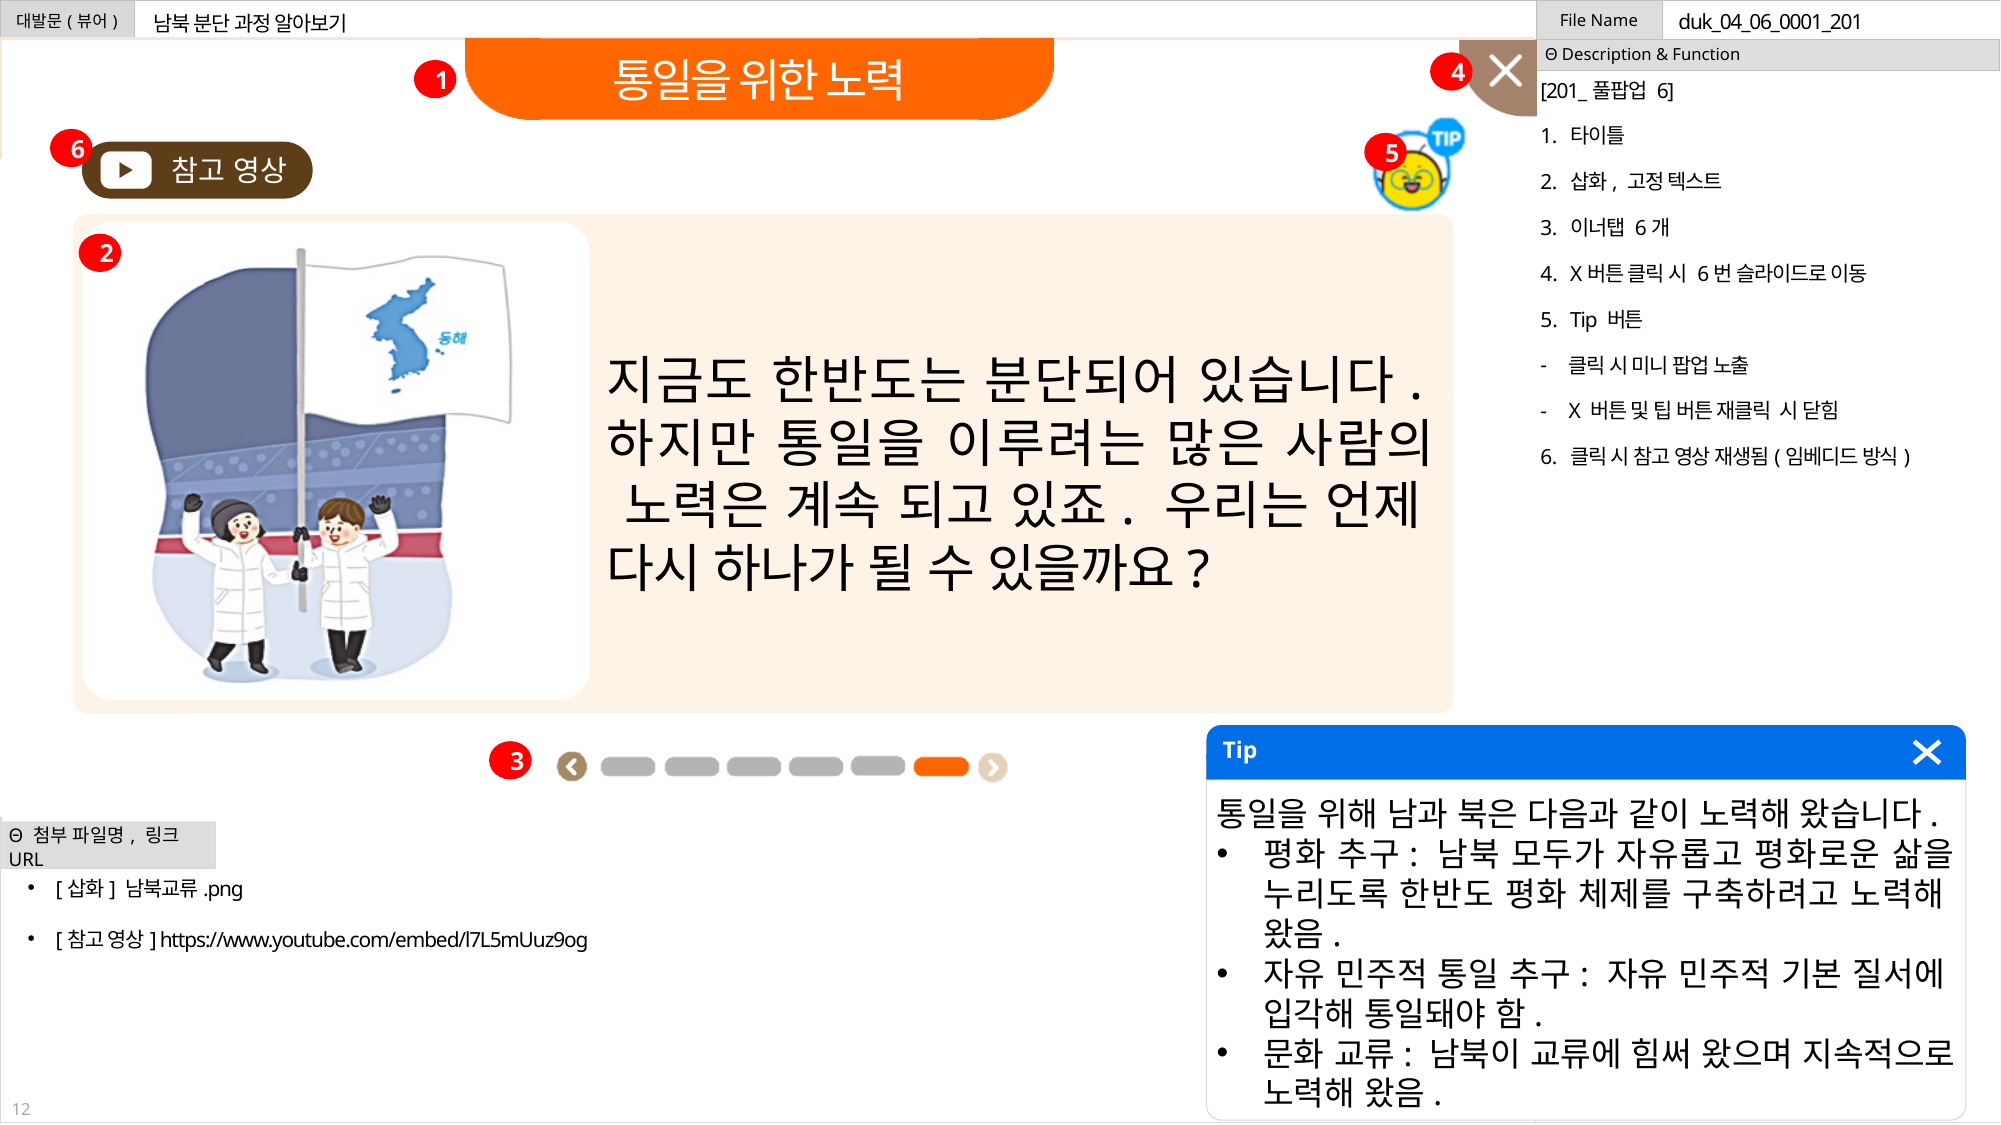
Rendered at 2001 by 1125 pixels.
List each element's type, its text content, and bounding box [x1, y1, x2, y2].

list [201_풀팝업 6] 타이틀 삽화, 고정 텍스트 이너탭 6개 X버튼 클릭 시 6번 슬라이드로 이동 Tip 버튼 클릭 시 미니 팝업 노출 X 버튼 및 팁 버튼 재클릭 시 닫힘 클릭 시 참고 영상 재생됨(임베디드 방식) [1537, 71, 2000, 669]
picture [135, 240, 532, 698]
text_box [81, 141, 313, 199]
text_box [539, 739, 1023, 793]
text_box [2, 38, 1537, 822]
picture [1358, 108, 1478, 221]
list duk_04_06_0001_201 [1660, 0, 2000, 39]
list 남북 분단 과정 알아보기 [135, 0, 1535, 38]
list [삽화] 남북교류.png [참고 영상] https://www.youtube.com/embed/l7L5mUuz9og [21, 864, 1205, 903]
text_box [1206, 725, 1966, 1121]
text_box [72, 214, 1454, 714]
